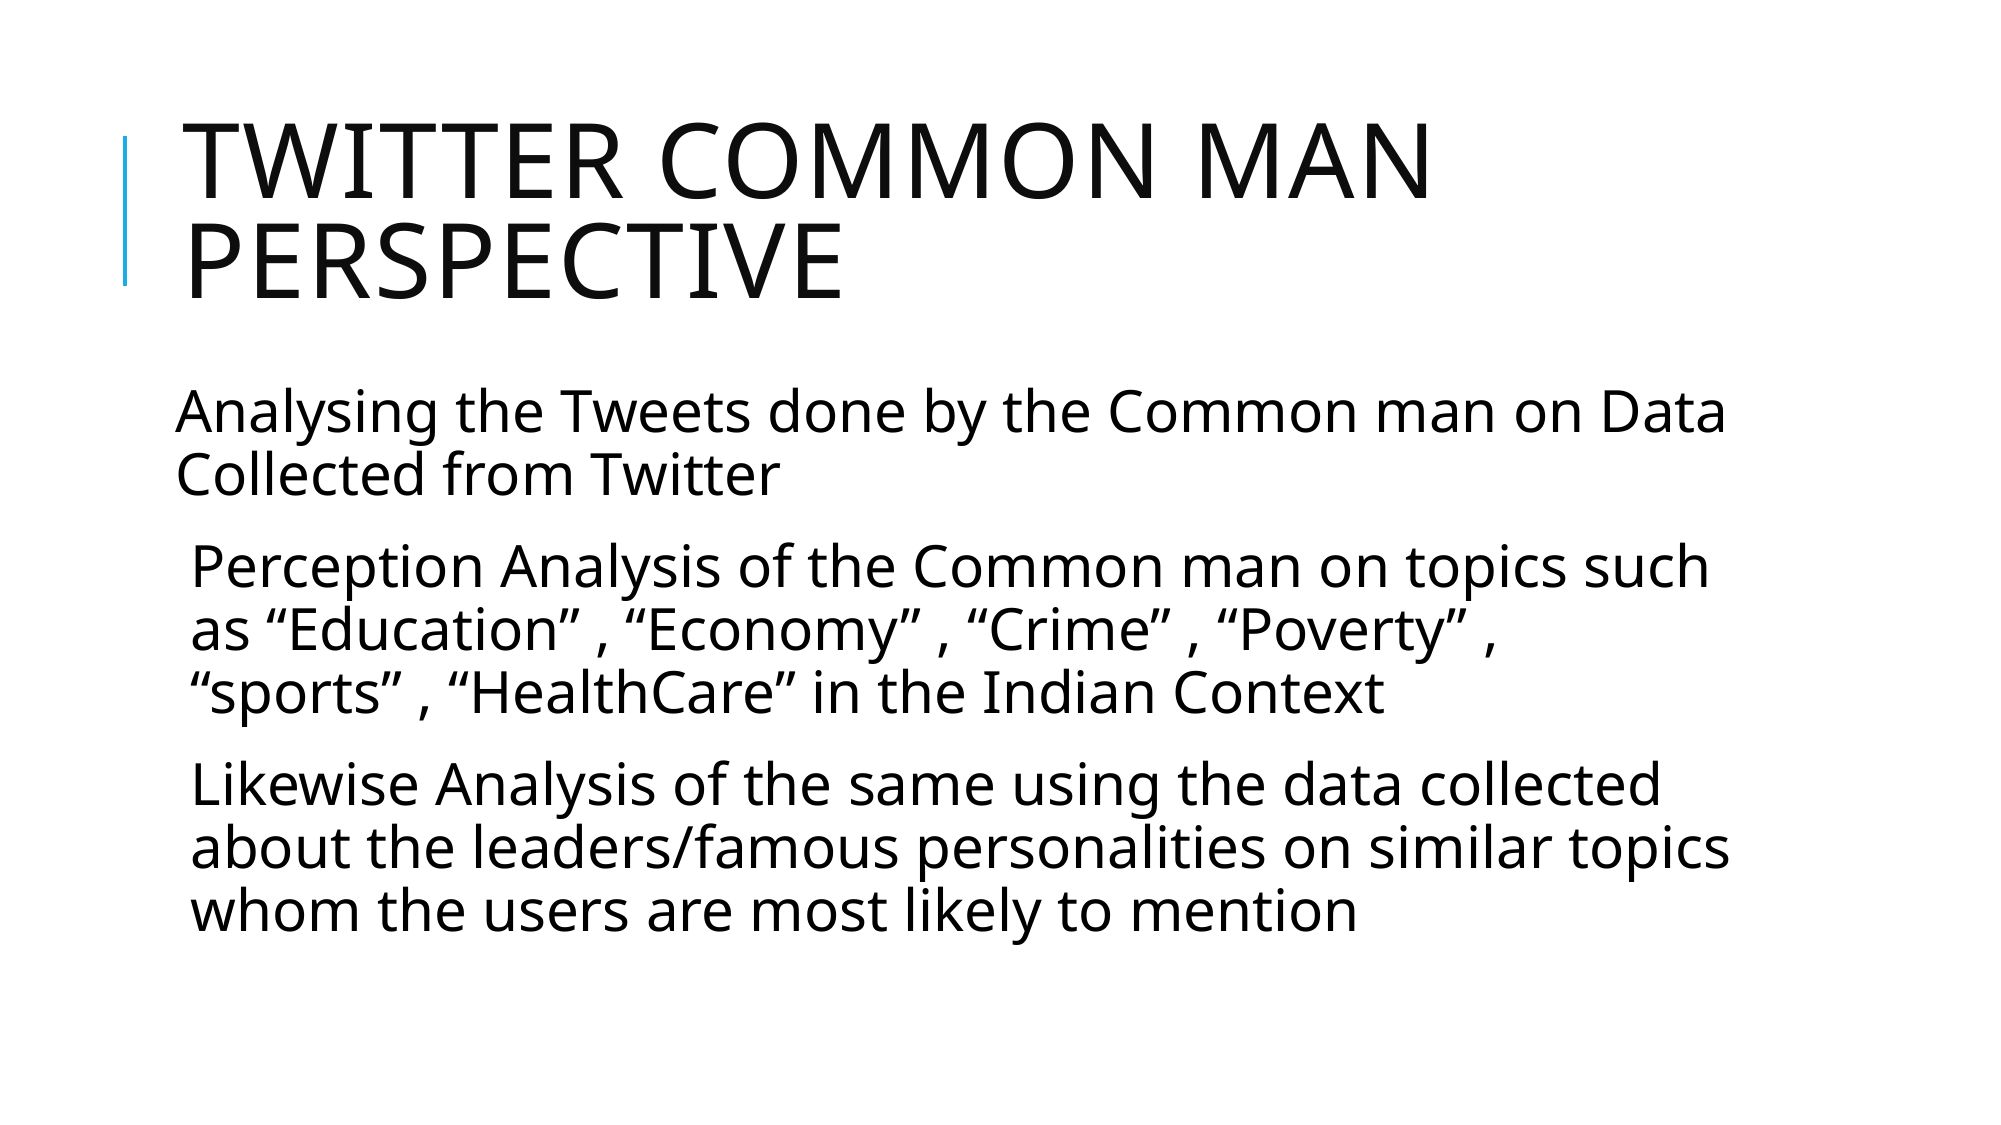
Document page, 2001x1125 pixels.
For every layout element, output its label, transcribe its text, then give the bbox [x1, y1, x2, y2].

title Twitter common man perspective [168, 96, 1763, 342]
list Analysing the Tweets done by the Common man on Data Collected from Twitter Perception Analysis of the Common man on topics such as “Education” , “Economy” , “Crime” , “Poverty” , “sports” , “HealthCare” in the Indian Context Likewise Analysis of the same using the data collected about the leaders/famous personalities on similar topics whom the users are most likely to mention [168, 375, 1763, 1035]
